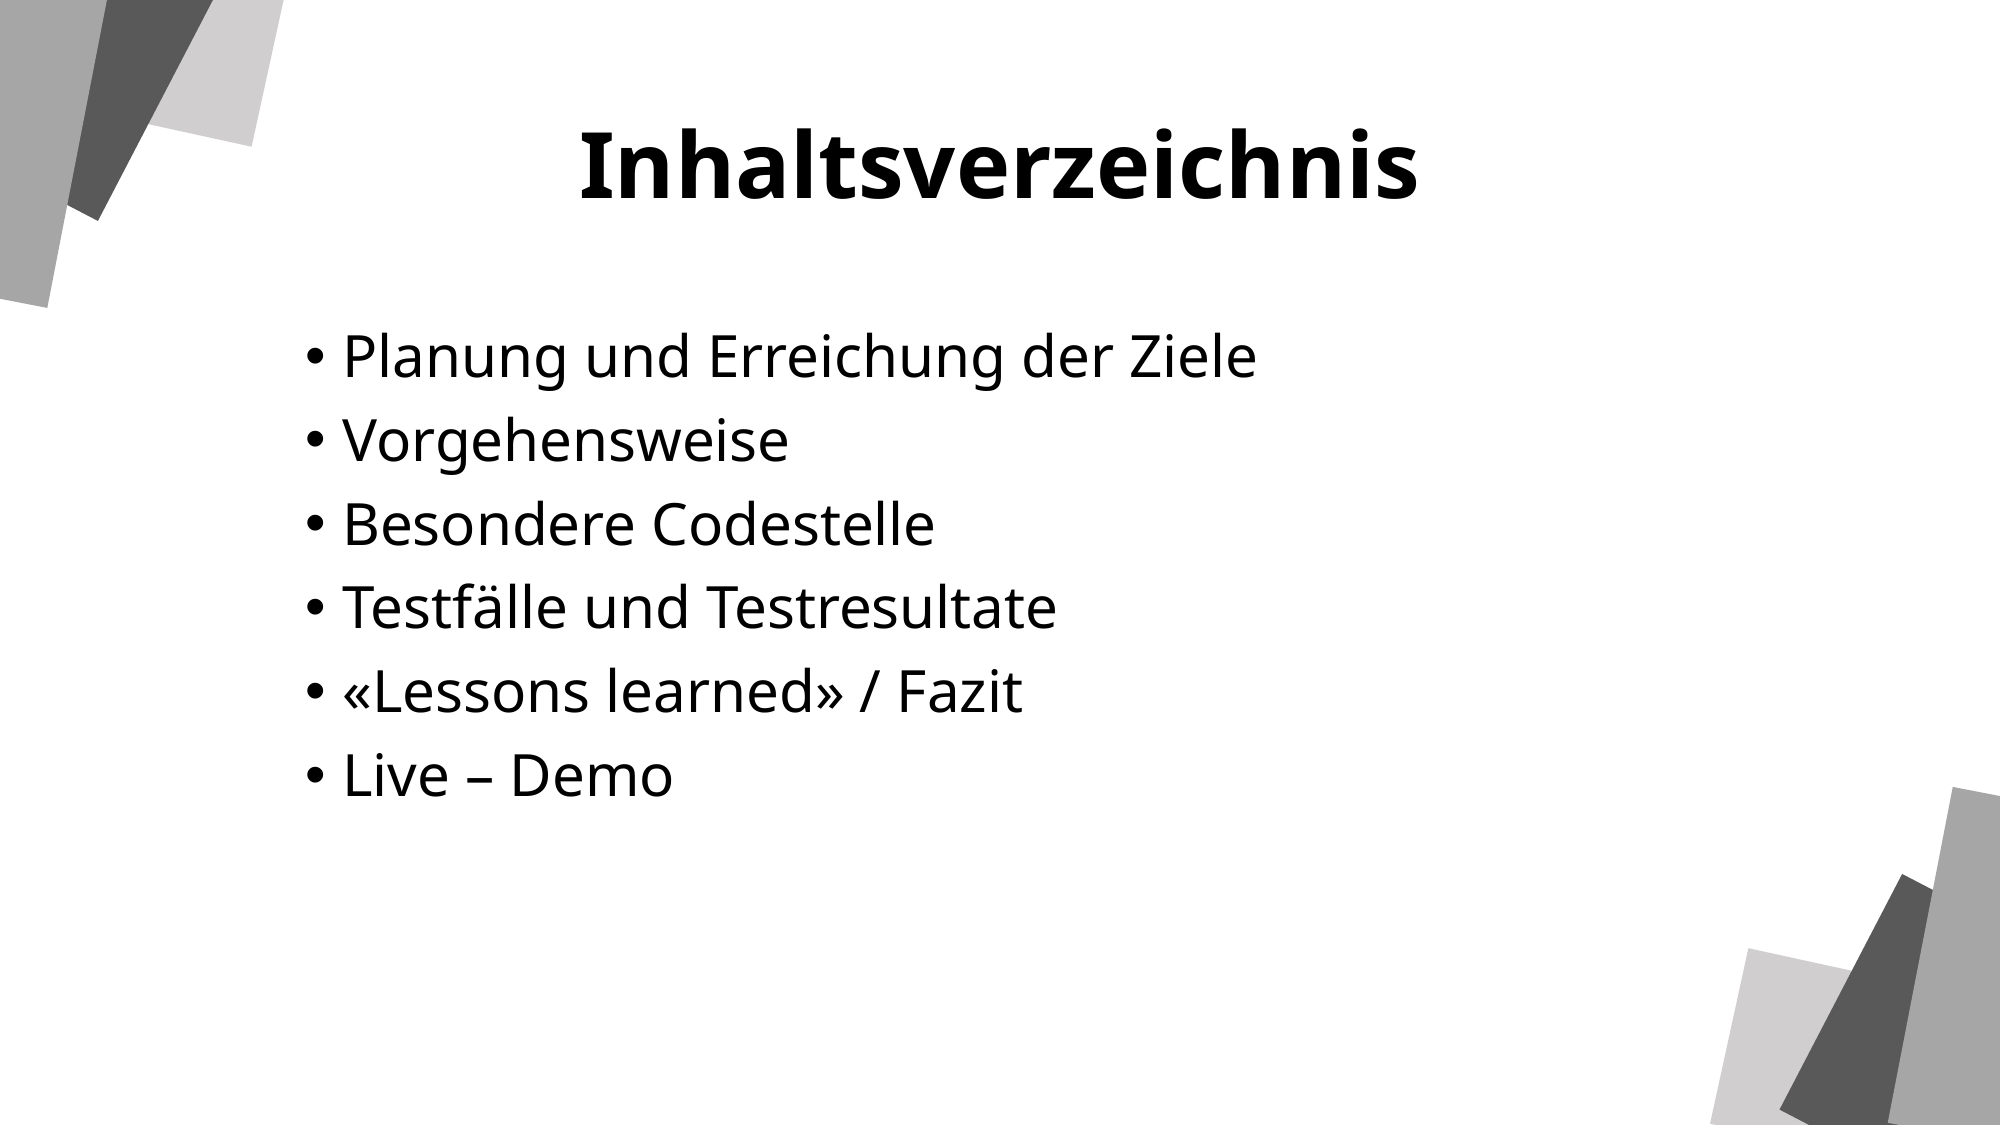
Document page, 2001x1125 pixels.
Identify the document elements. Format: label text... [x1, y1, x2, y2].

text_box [0, 0, 274, 299]
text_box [1726, 796, 2000, 1125]
list Planung und Erreichung der Ziele Vorgehensweise Besondere Codestelle Testfälle und Testresultate «Lessons learned» / Fazit Live – Demo [290, 319, 2000, 1034]
title Inhaltsverzeichnis [274, 59, 1863, 278]
